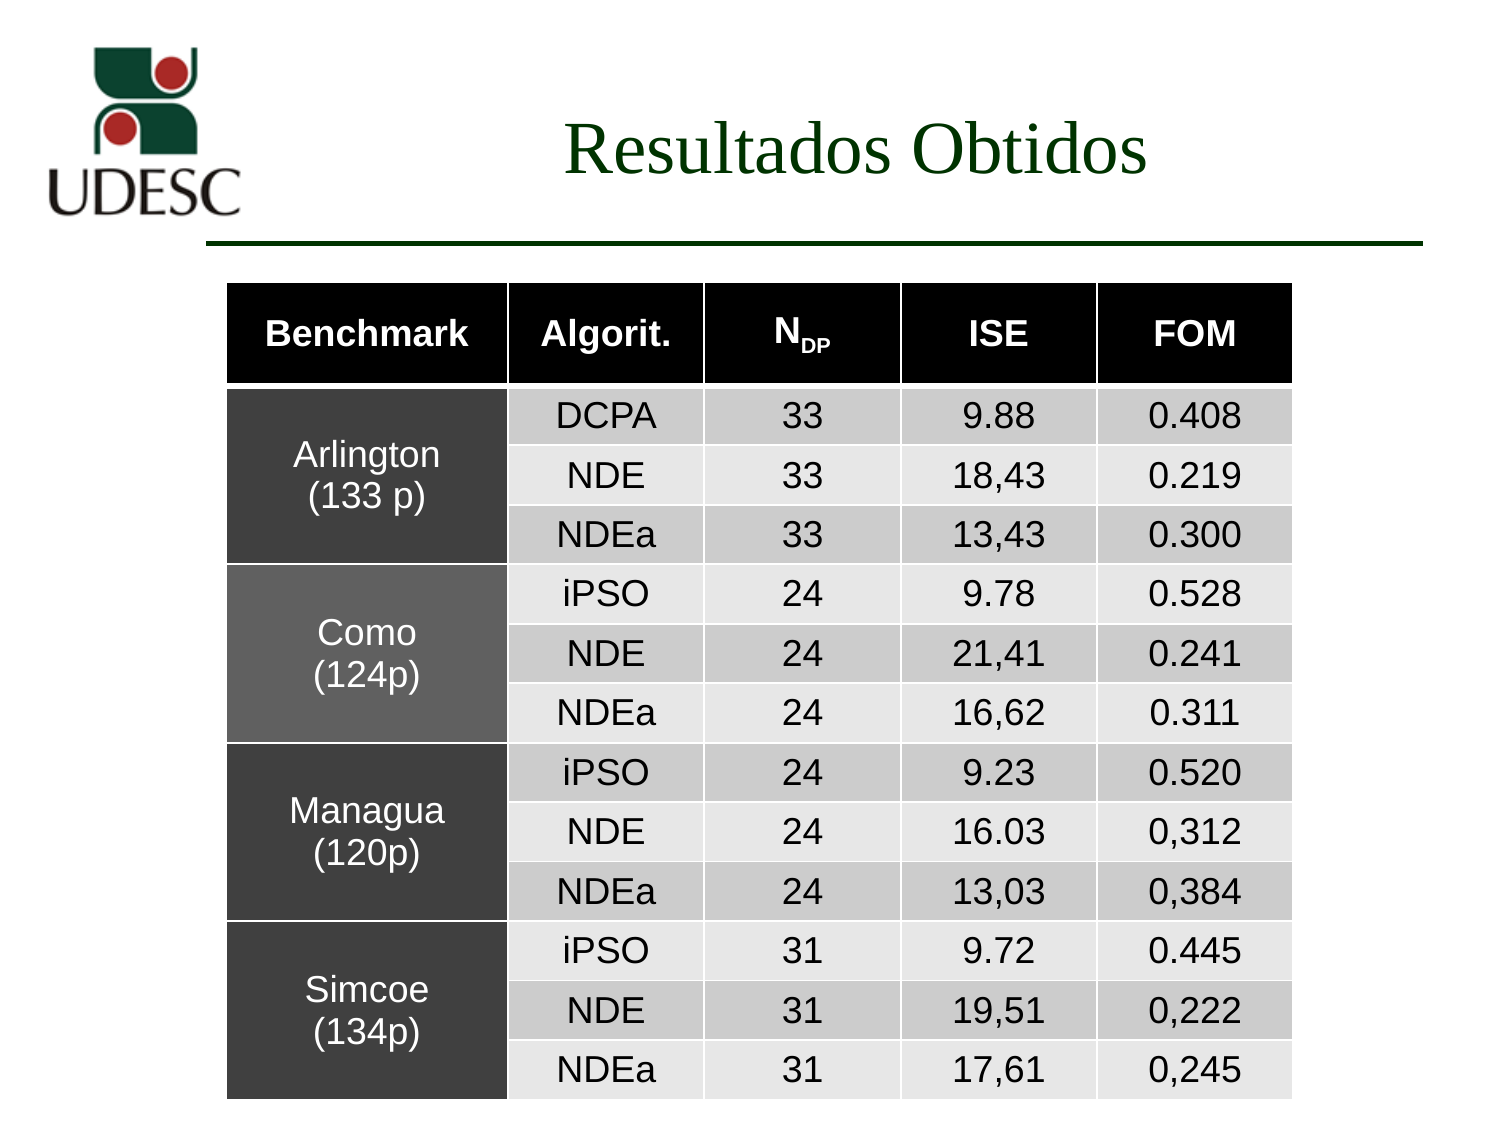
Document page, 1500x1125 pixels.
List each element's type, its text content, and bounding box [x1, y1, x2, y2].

table_cell NDEa [509, 1041, 703, 1099]
table_cell 0,245 [1098, 1041, 1292, 1099]
table_cell 33 [705, 446, 900, 504]
table_cell 0.520 [1098, 744, 1292, 801]
table_cell 24 [705, 862, 900, 920]
table_header FOM [1098, 283, 1292, 383]
table_cell 9.23 [902, 744, 1096, 801]
table_cell 0.219 [1098, 446, 1292, 504]
table_cell 31 [705, 1041, 900, 1099]
table_cell 24 [705, 684, 900, 742]
table_cell 0.445 [1098, 922, 1292, 980]
table_cell NDEa [509, 684, 703, 742]
title Resultados Obtidos [299, 49, 1413, 238]
table_cell 16.03 [902, 803, 1096, 861]
table_cell Como (124p) [227, 565, 507, 742]
table_cell 33 [705, 506, 900, 563]
table_cell NDE [509, 625, 703, 682]
table_cell 19,51 [902, 981, 1096, 1039]
table_cell iPSO [509, 922, 703, 980]
table_cell 0.241 [1098, 625, 1292, 682]
table_header Algorit. [509, 283, 703, 383]
table_cell 13,03 [902, 862, 1096, 920]
table_cell iPSO [509, 565, 703, 623]
table_cell 24 [705, 565, 900, 623]
table_cell 17,61 [902, 1041, 1096, 1099]
table_header Benchmark [227, 283, 507, 383]
table_cell DCPA [509, 389, 703, 444]
table_cell 24 [705, 803, 900, 861]
table_cell Managua (120p) [227, 744, 507, 920]
table_cell Simcoe (134p) [227, 922, 507, 1099]
table_cell NDE [509, 803, 703, 861]
table_cell 0.300 [1098, 506, 1292, 563]
table_cell 24 [705, 625, 900, 682]
table_cell 31 [705, 922, 900, 980]
table_header ISE [902, 283, 1096, 383]
table_cell 9.78 [902, 565, 1096, 623]
table_cell 18,43 [902, 446, 1096, 504]
table_cell 0,384 [1098, 862, 1292, 920]
table_cell 0.528 [1098, 565, 1292, 623]
table_cell NDEa [509, 506, 703, 563]
table_cell 31 [705, 981, 900, 1039]
table_cell 0,312 [1098, 803, 1292, 861]
table_cell 33 [705, 389, 900, 444]
table_cell 21,41 [902, 625, 1096, 682]
picture [24, 24, 263, 237]
table_cell iPSO [509, 744, 703, 801]
table_cell 9.72 [902, 922, 1096, 980]
table_header NDP [705, 283, 900, 383]
table_cell 9.88 [902, 389, 1096, 444]
table_cell 0.311 [1098, 684, 1292, 742]
table_cell Arlington (133 p) [227, 389, 507, 563]
table_cell NDE [509, 981, 703, 1039]
table_cell NDEa [509, 862, 703, 920]
table_cell 13,43 [902, 506, 1096, 563]
table_cell NDE [509, 446, 703, 504]
table_cell 0.408 [1098, 389, 1292, 444]
table_cell 16,62 [902, 684, 1096, 742]
table_cell 24 [705, 744, 900, 801]
table_cell 0,222 [1098, 981, 1292, 1039]
